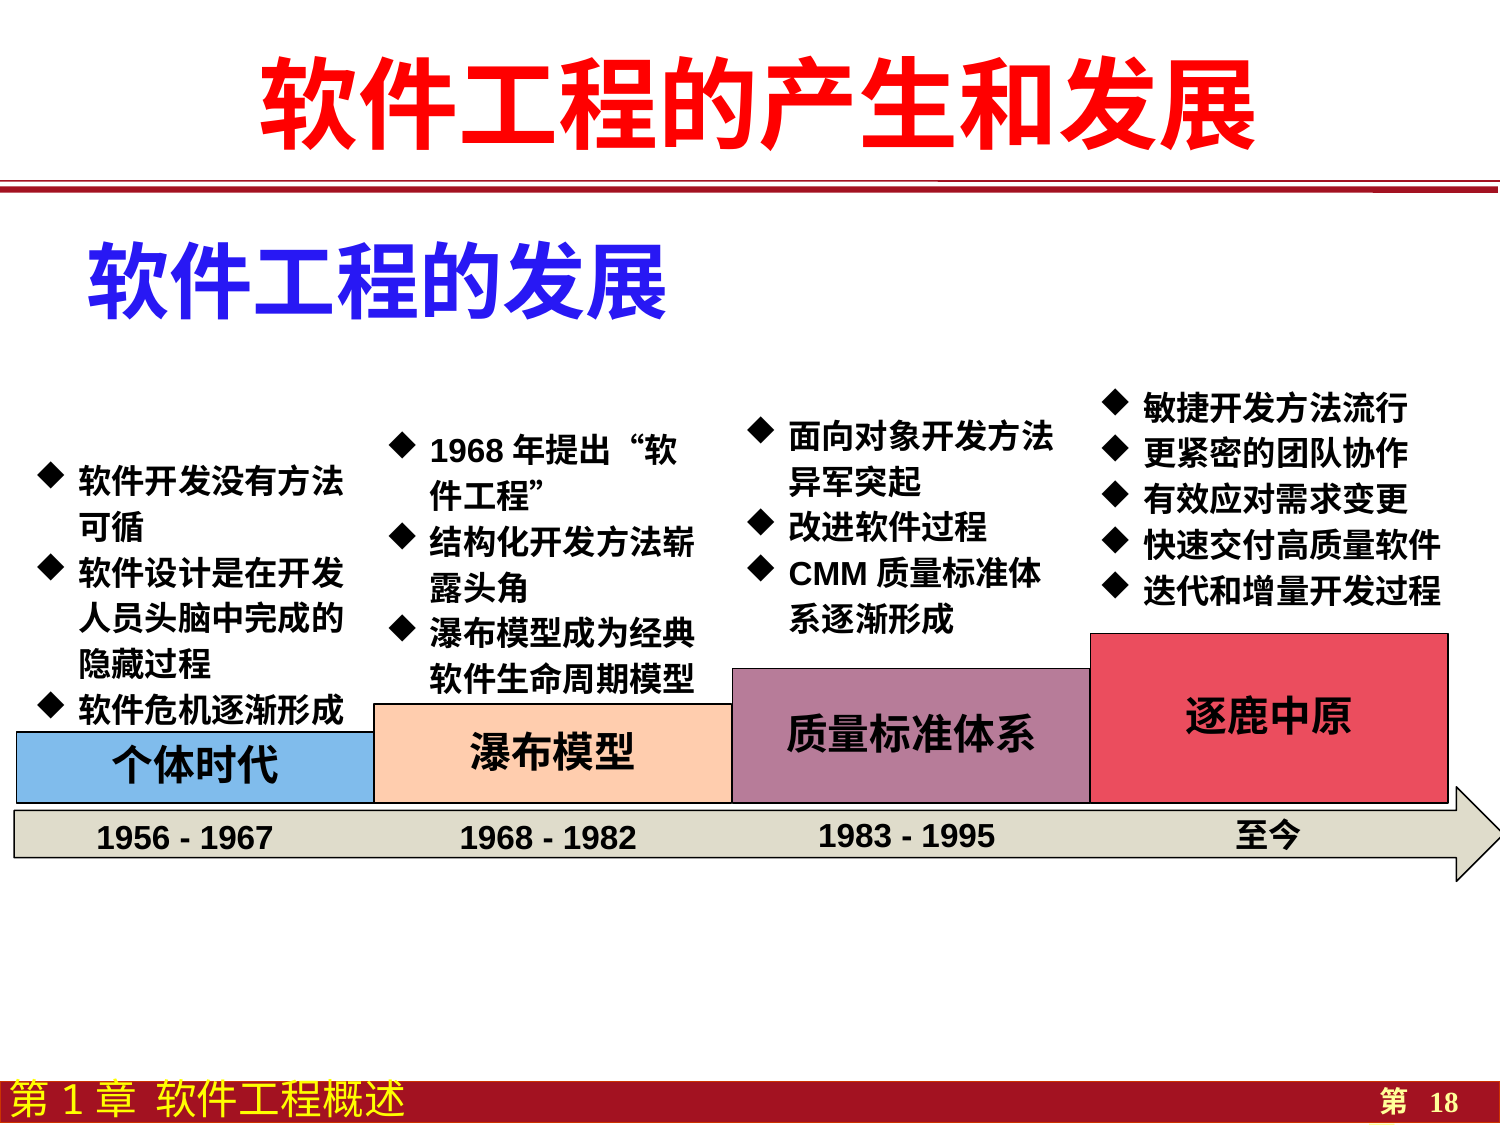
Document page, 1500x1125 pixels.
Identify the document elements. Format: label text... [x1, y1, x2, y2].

text_box 敏捷开发方法流行 更紧密的团队协作 有效应对需求变更 快速交付高质量软件 迭代和增量开发过程 [1084, 373, 1463, 618]
text_box 个体时代 [16, 731, 374, 803]
text_box 软件工程的产生和发展 [168, 49, 1350, 162]
text_box 1983 - 1995 [803, 807, 1011, 862]
text_box [653, 810, 803, 858]
text_box 至今 [1221, 806, 1318, 861]
text_box 瀑布模型 [374, 704, 732, 803]
text_box 1968年提出“软件工程” 结构化开发方法崭露头角 瀑布模型成为经典软件生命周期模型 [371, 415, 726, 706]
text_box [14, 810, 81, 858]
text_box 面向对象开发方法异军突起 改进软件过程 CMM质量标准体系逐渐形成 [729, 401, 1084, 646]
text_box 逐鹿中原 [1090, 633, 1448, 803]
text_box [1011, 810, 1221, 858]
text_box [1318, 786, 1500, 882]
text_box 1956 - 1967 [81, 809, 289, 864]
text_box 1968 - 1982 [444, 809, 653, 864]
text_box [289, 810, 444, 858]
text_box 软件工程的发展 [29, 243, 727, 331]
text_box 软件开发没有方法可循 软件设计是在开发人员头脑中完成的隐藏过程 软件危机逐渐形成 [19, 446, 374, 737]
text_box 质量标准体系 [732, 668, 1090, 803]
